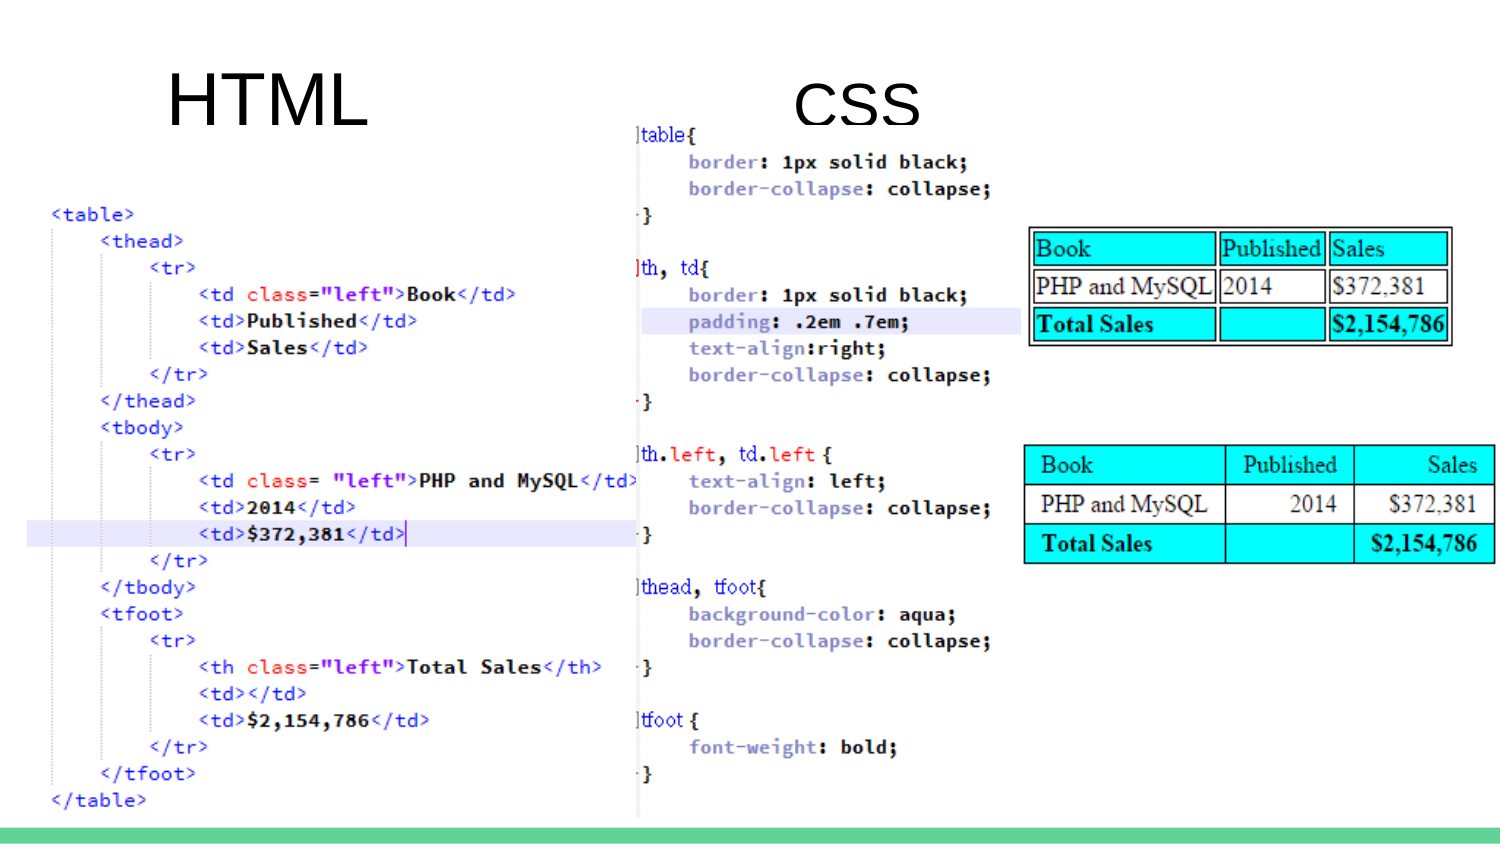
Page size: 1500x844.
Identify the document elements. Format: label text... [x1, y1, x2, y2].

text_box HTML [47, 35, 490, 169]
picture [27, 125, 1500, 818]
text_box CSS [727, 50, 988, 123]
